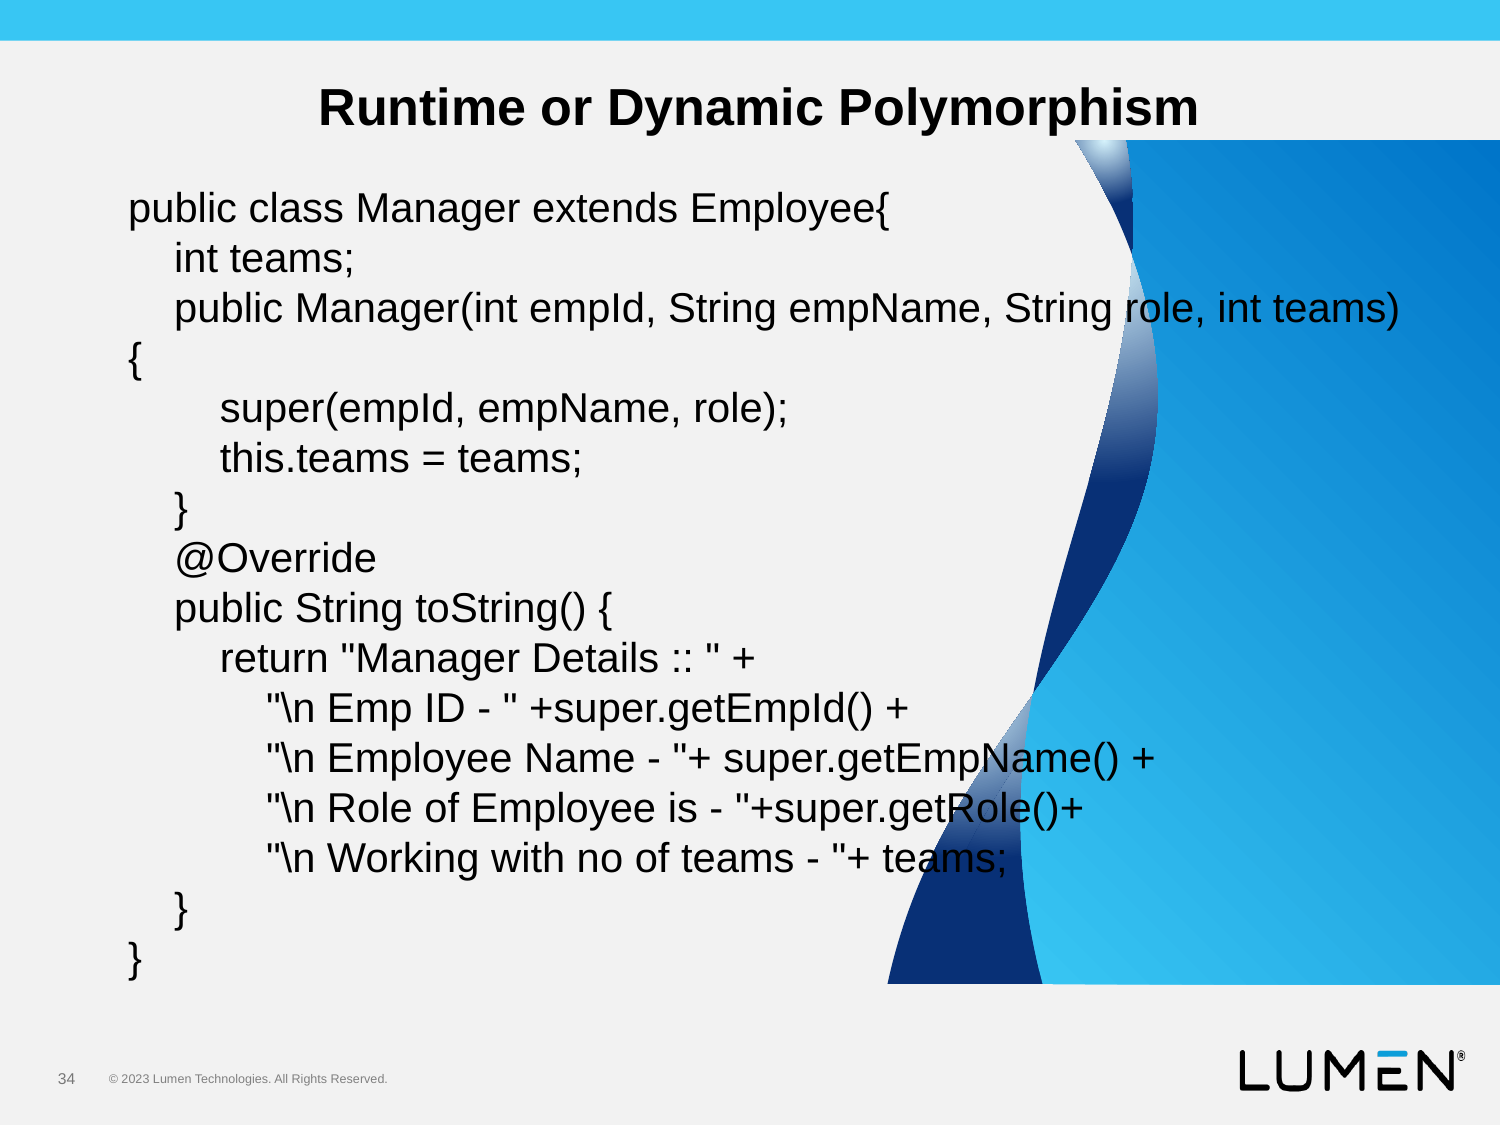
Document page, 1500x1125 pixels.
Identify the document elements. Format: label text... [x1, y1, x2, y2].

picture [1220, 1023, 1484, 1117]
list public class Manager extends Employee{ int teams; public Manager(int empId, String empName, String role, int teams) { super(empId, empName, role); this.teams = teams; } @Override public String toString() { return "Manager Details :: " + "\n Emp ID - " +super.getEmpId() + "\n Employee Name - "+ super.getEmpName() + "\n Role of Employee is - "+super.getRole()+ "\n Working with no of teams - "+ teams; } } [128, 143, 1414, 1015]
title Runtime or Dynamic Polymorphism [86, 80, 1433, 138]
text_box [887, 139, 1500, 985]
